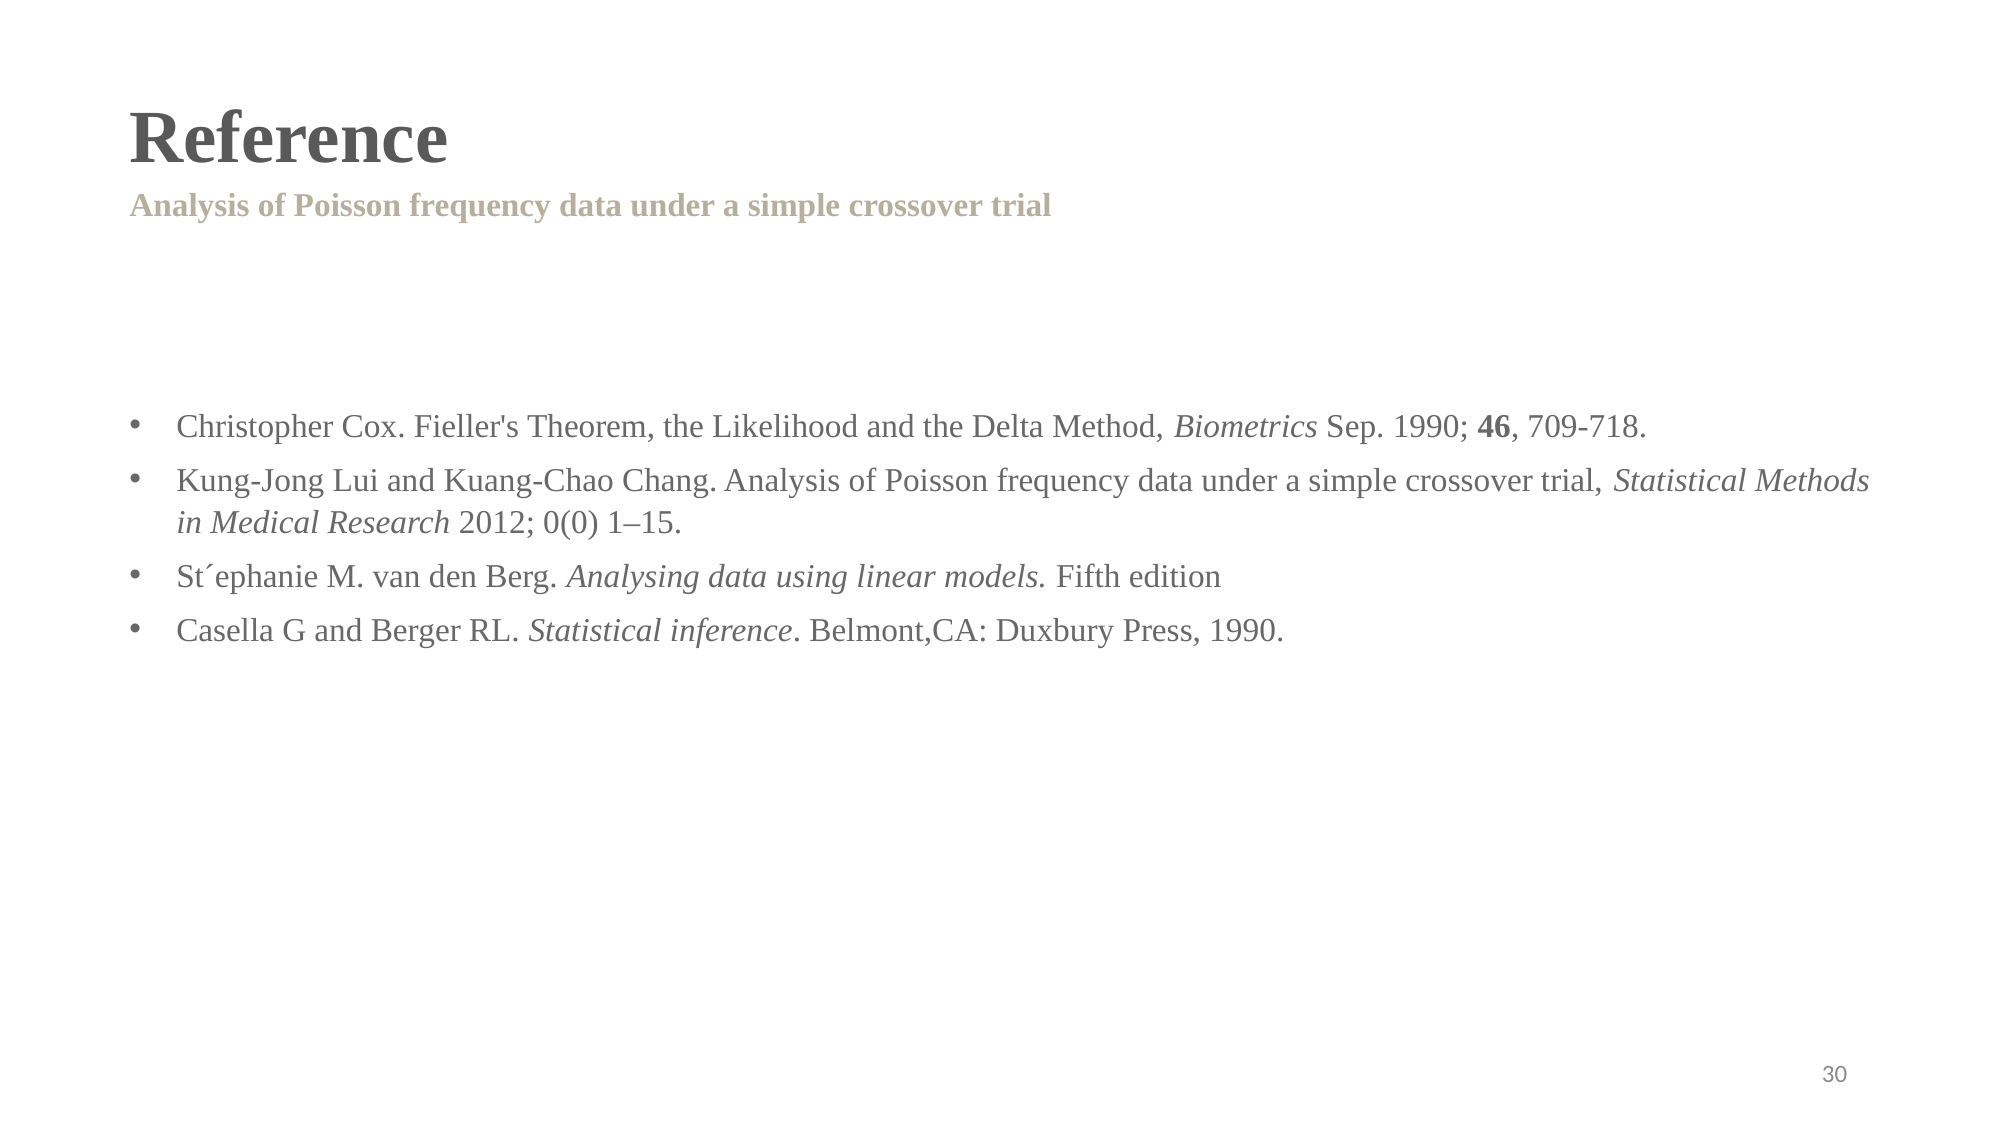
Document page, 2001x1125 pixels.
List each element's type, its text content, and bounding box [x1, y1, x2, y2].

text_box Analysis of Poisson frequency data under a simple crossover trial [114, 176, 1195, 231]
text_box Reference [114, 80, 896, 176]
slide_number 29 [1412, 1042, 1863, 1103]
text_box Christopher Cox. Fieller's Theorem, the Likelihood and the Delta Method, Biometrics Sep. 1990; 46, 709-718. Kung-Jong Lui and Kuang-Chao Chang. Analysis of Poisson frequency data under a simple crossover trial, Statistical Methods in Medical Research 2012; 0(0) 1–15. St´ephanie M. van den Berg. Analysing data using linear models. Fifth edition Casella G and Berger RL. Statistical inference. Belmont,CA: Duxbury Press, 1990. [114, 394, 1906, 710]
